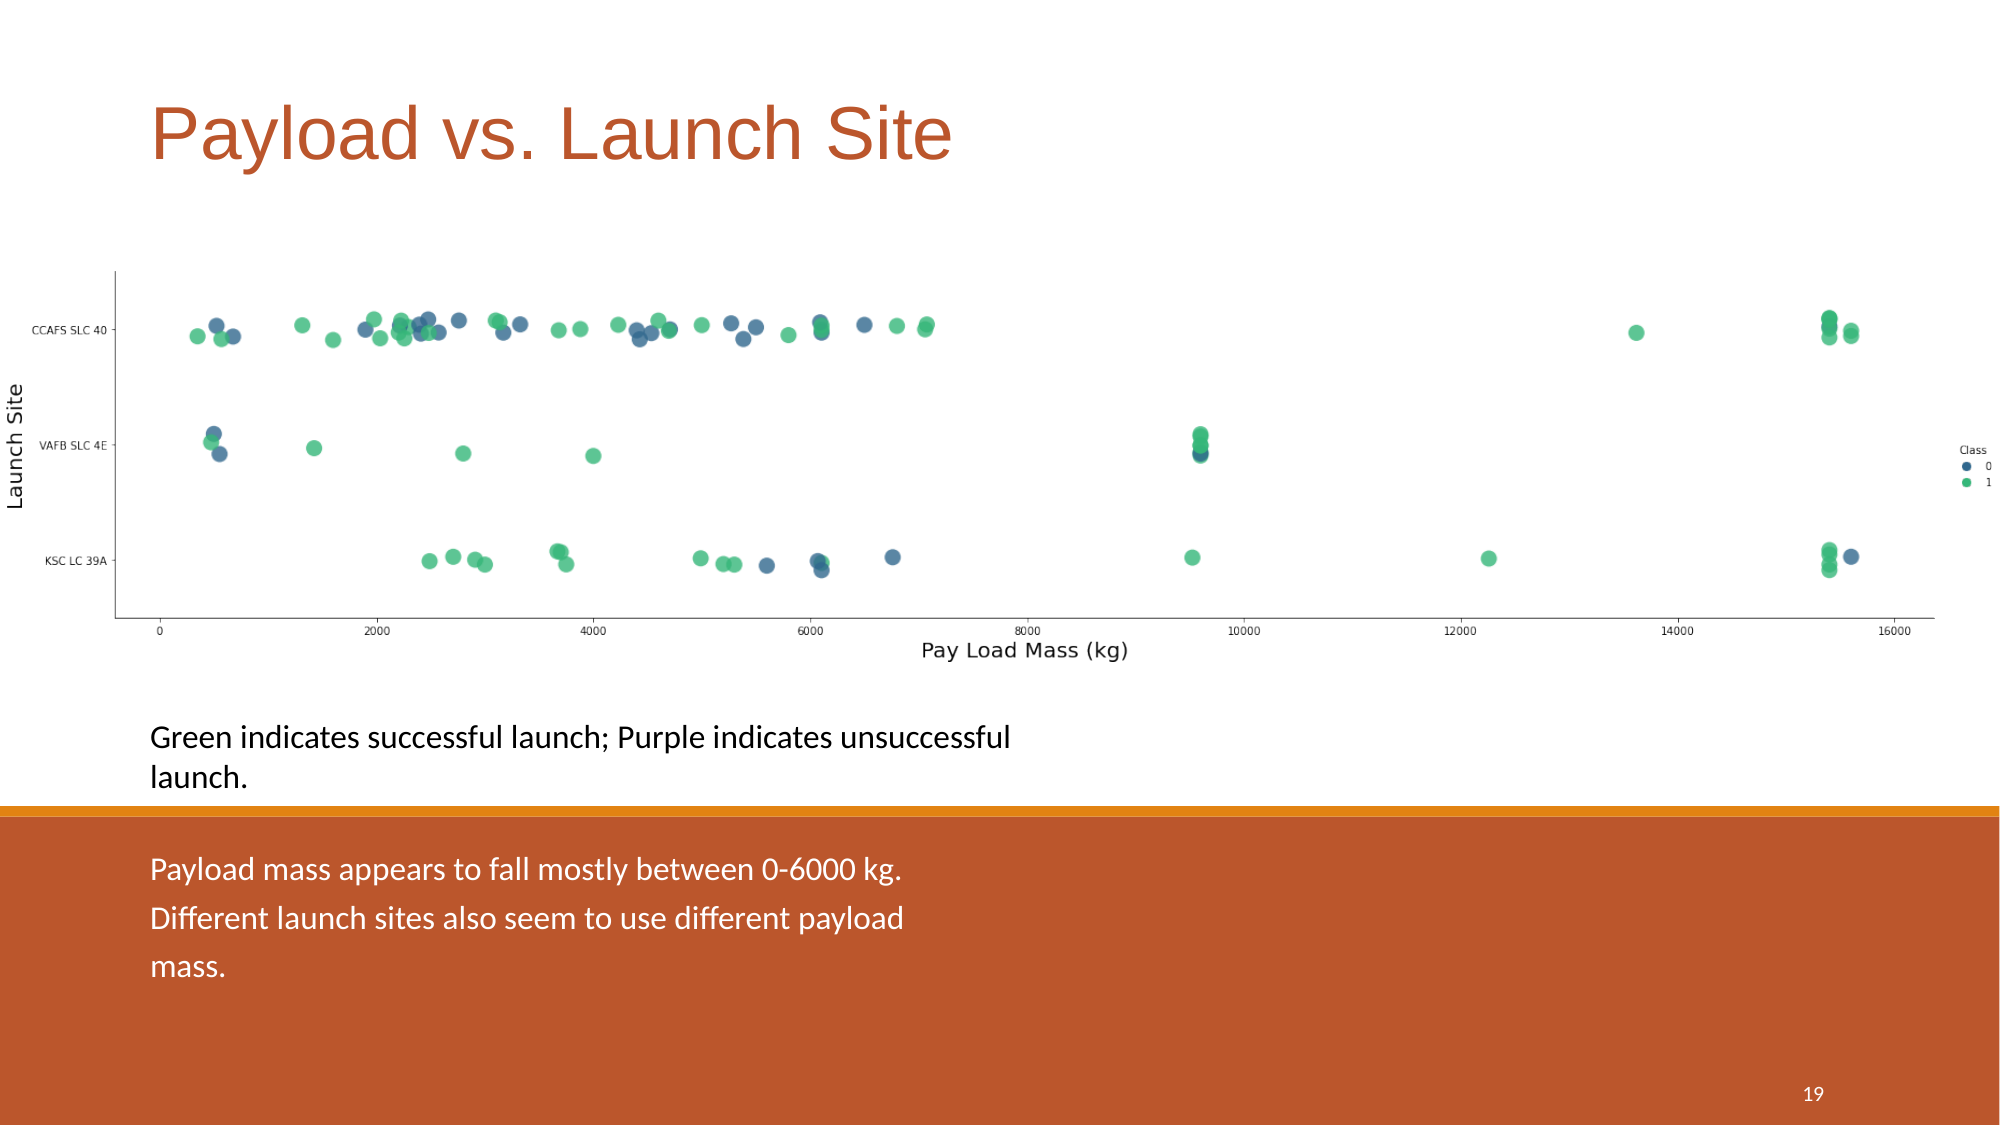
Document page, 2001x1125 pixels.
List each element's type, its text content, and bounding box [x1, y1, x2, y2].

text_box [0, 806, 2000, 1125]
title Payload vs. Launch Site [148, 83, 1082, 271]
text_box [6, 271, 1992, 662]
text_box Green indicates successful launch; Purple indicates unsuccessful launch. [147, 712, 1110, 795]
